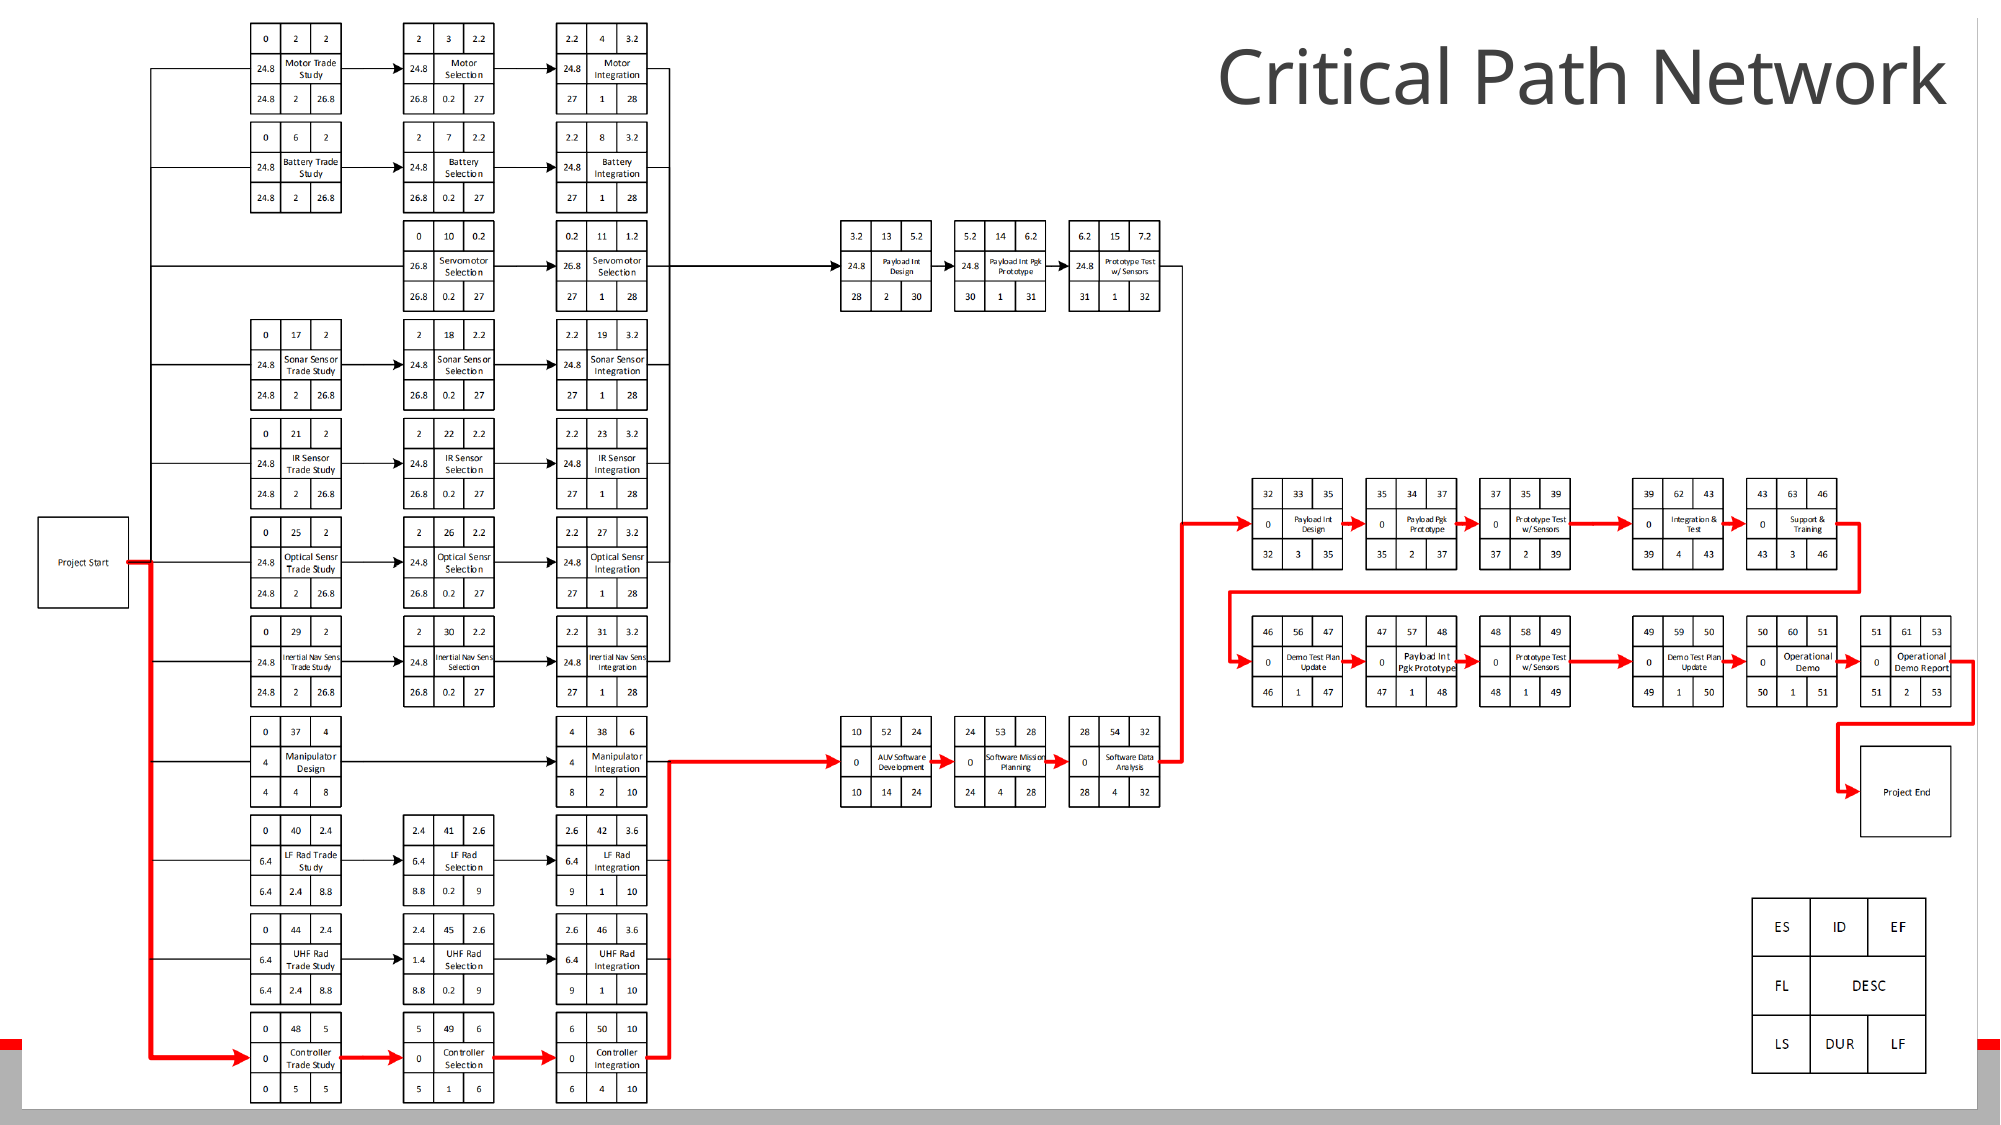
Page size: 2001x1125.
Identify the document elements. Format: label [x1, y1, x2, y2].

picture [1742, 888, 1933, 1081]
list [21, 17, 1979, 1110]
